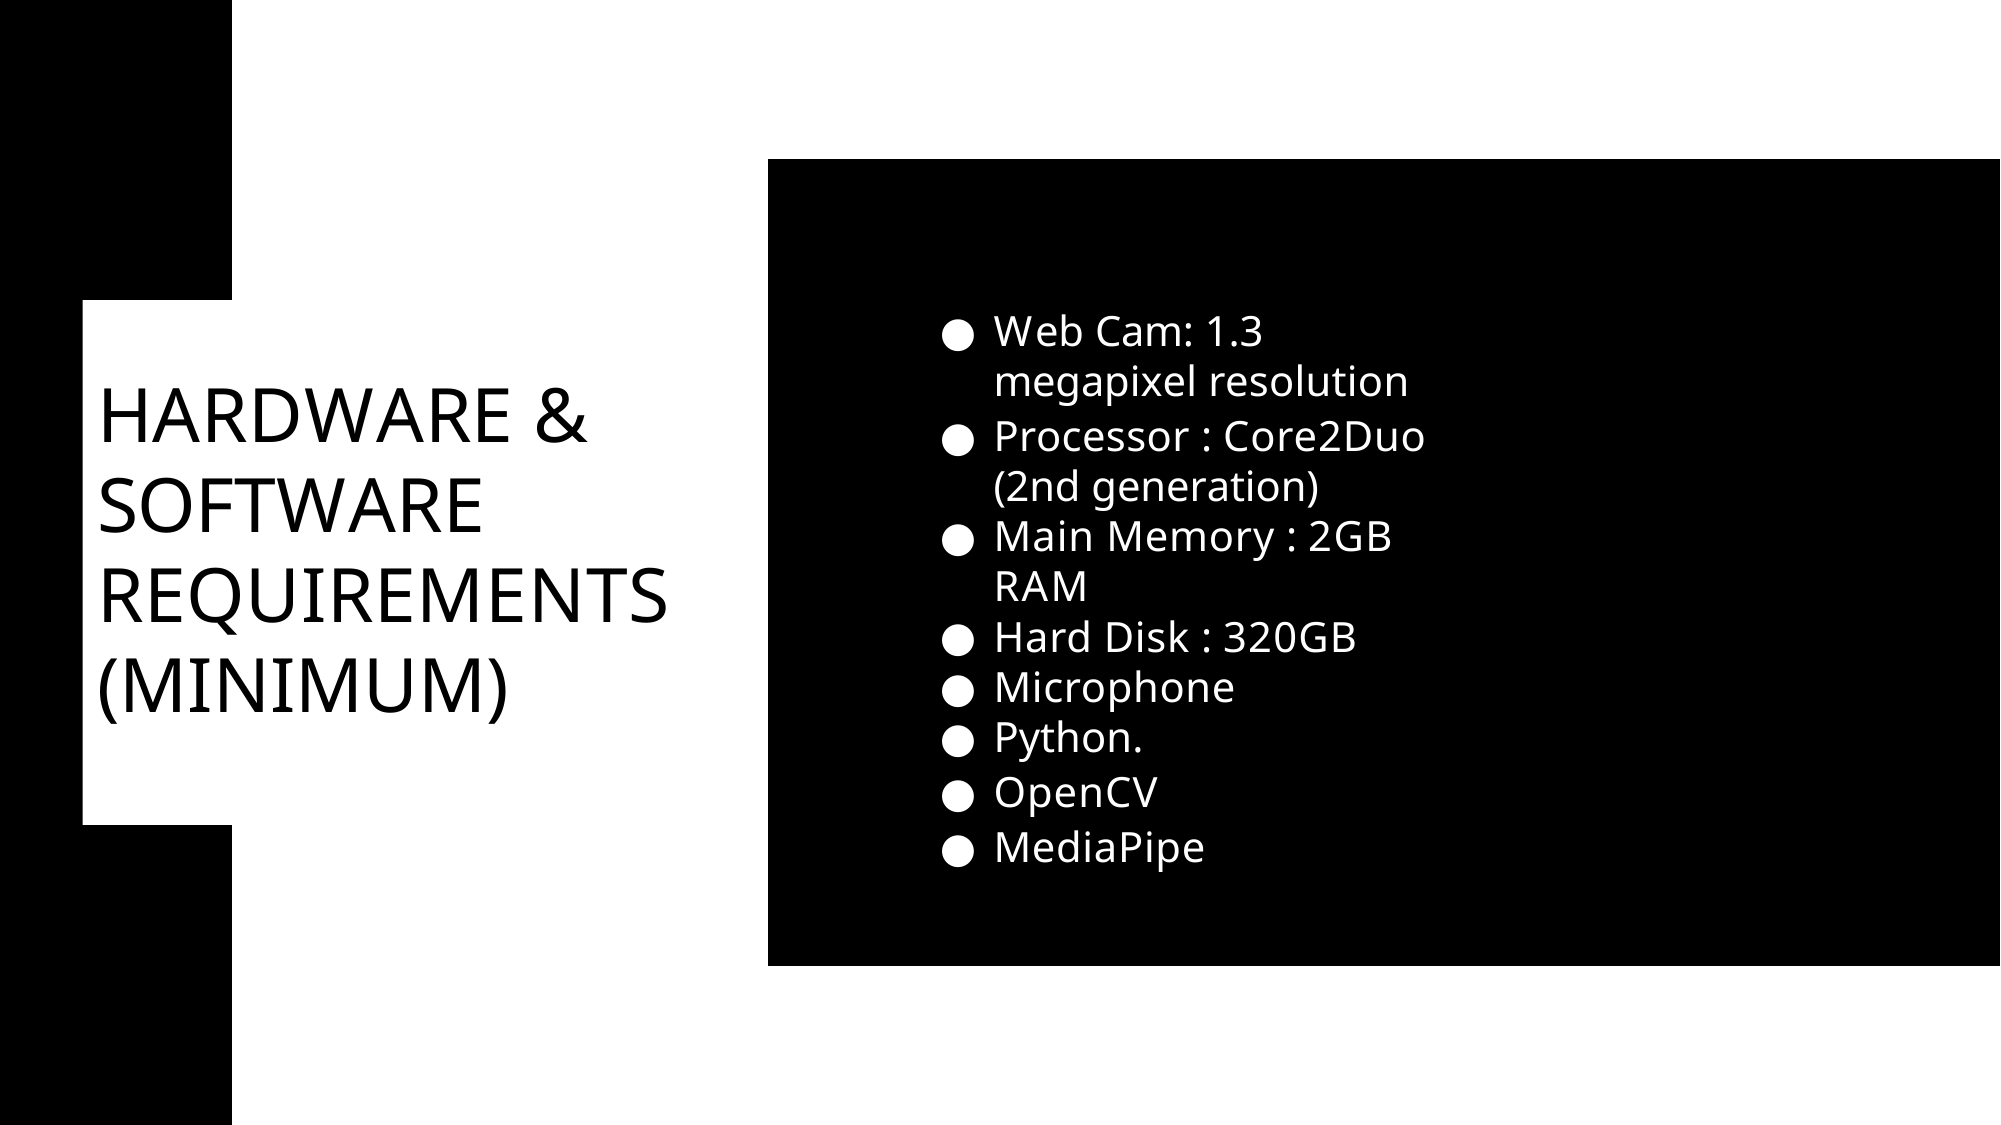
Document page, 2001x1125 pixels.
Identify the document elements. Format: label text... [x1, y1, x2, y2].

text_box [0, 0, 232, 1125]
text_box Web Cam: 1.3 megapixel resolution Processor : Core2Duo (2nd generation) Main Memory : 2GB RAM Hard Disk : 320GB Microphone Python. OpenCV MediaPipe [922, 297, 1486, 879]
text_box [82, 360, 736, 740]
text_box [82, 299, 768, 826]
text_box [768, 159, 2000, 966]
